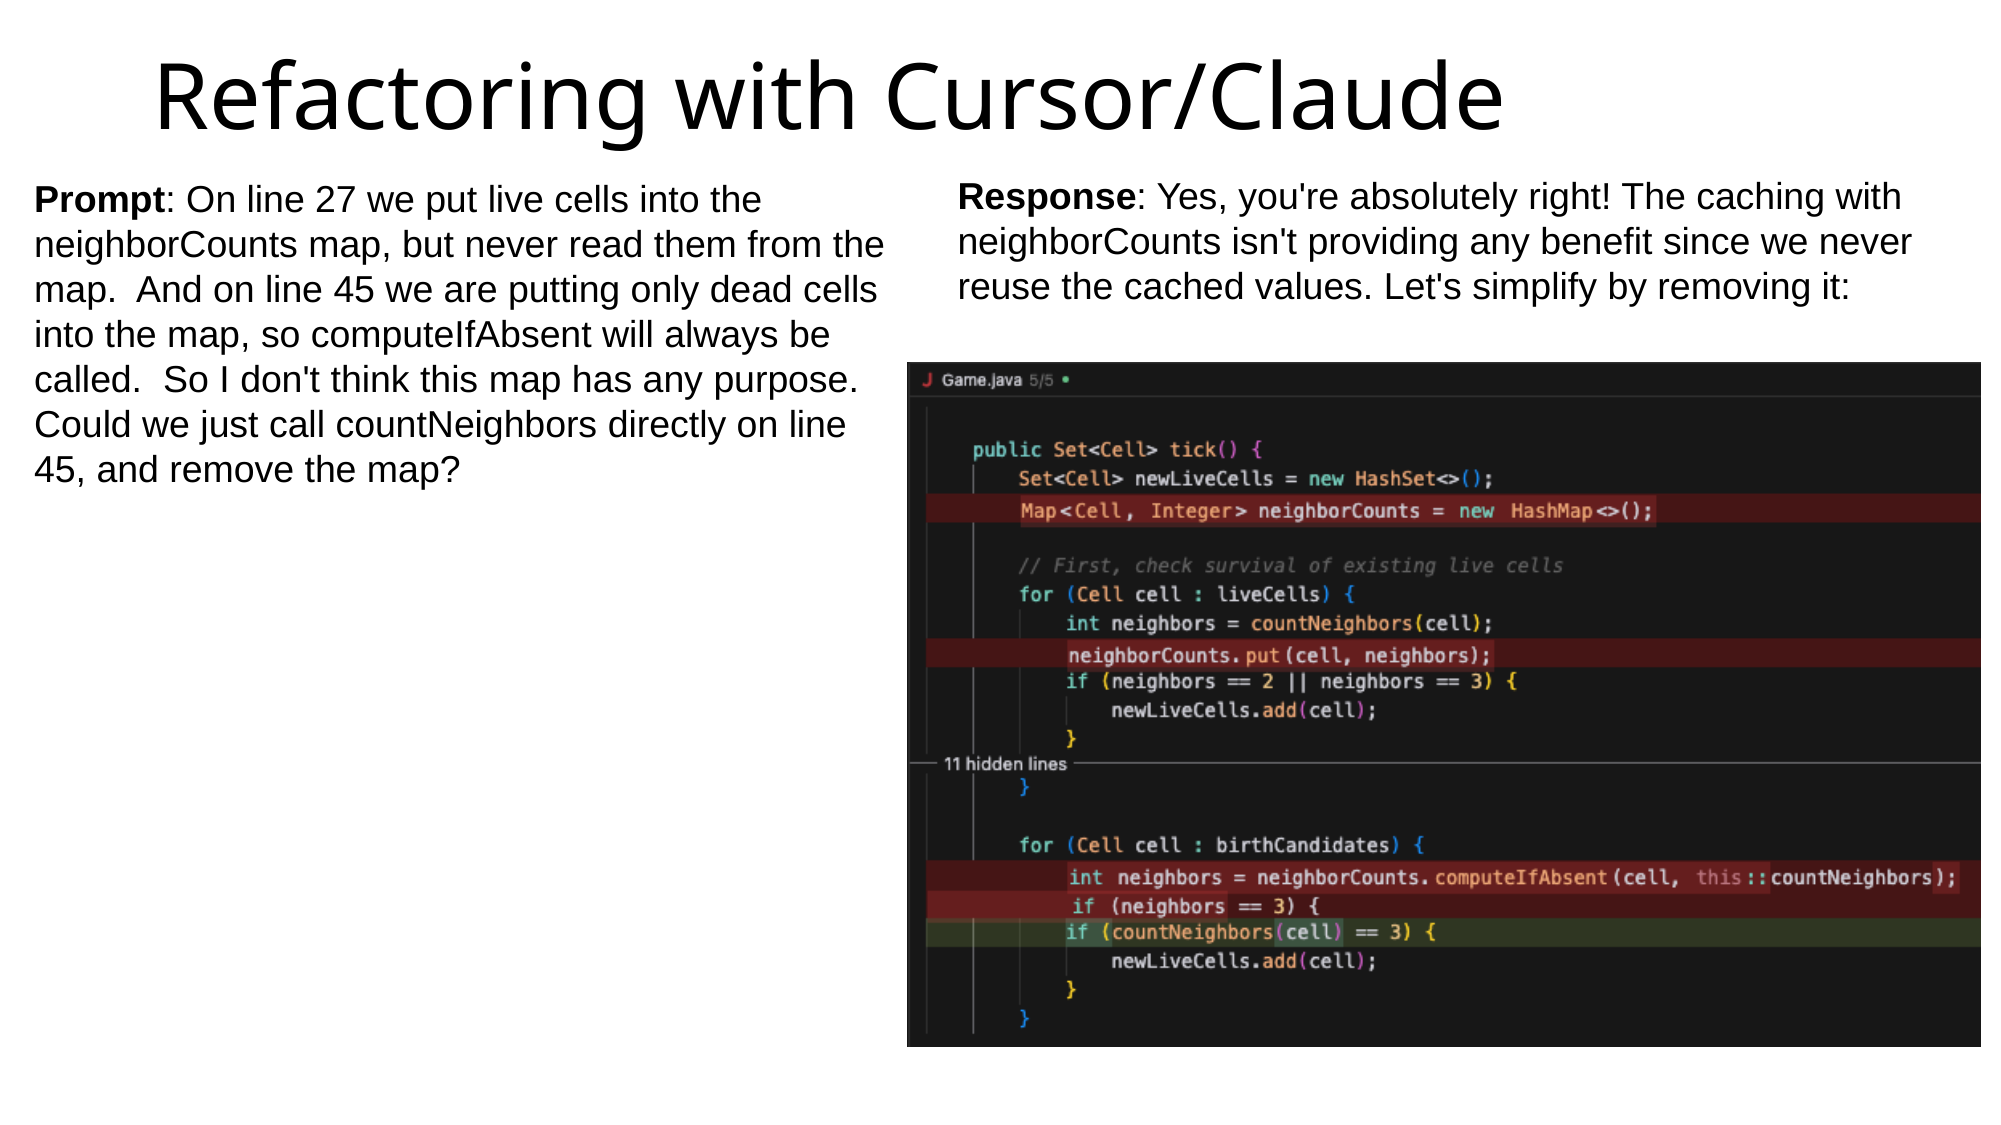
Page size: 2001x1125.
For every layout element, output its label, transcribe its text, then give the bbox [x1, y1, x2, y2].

picture [907, 362, 1981, 1047]
text_box Response: Yes, you're absolutely right! The caching with neighborCounts isn't providing any benefit since we never reuse the cached values. Let's simplify by removing it: [942, 164, 1981, 315]
text_box Prompt: On line 27 we put live cells into the neighborCounts map, but never read them from the map. And on line 45 we are putting only dead cells into the map, so computeIfAbsent will always be called. So I don't think this map has any purpose. Could we just call countNeighbors directly on line 45, and remove the map? [19, 167, 908, 498]
title Refactoring with Cursor/Claude [137, 31, 1863, 168]
